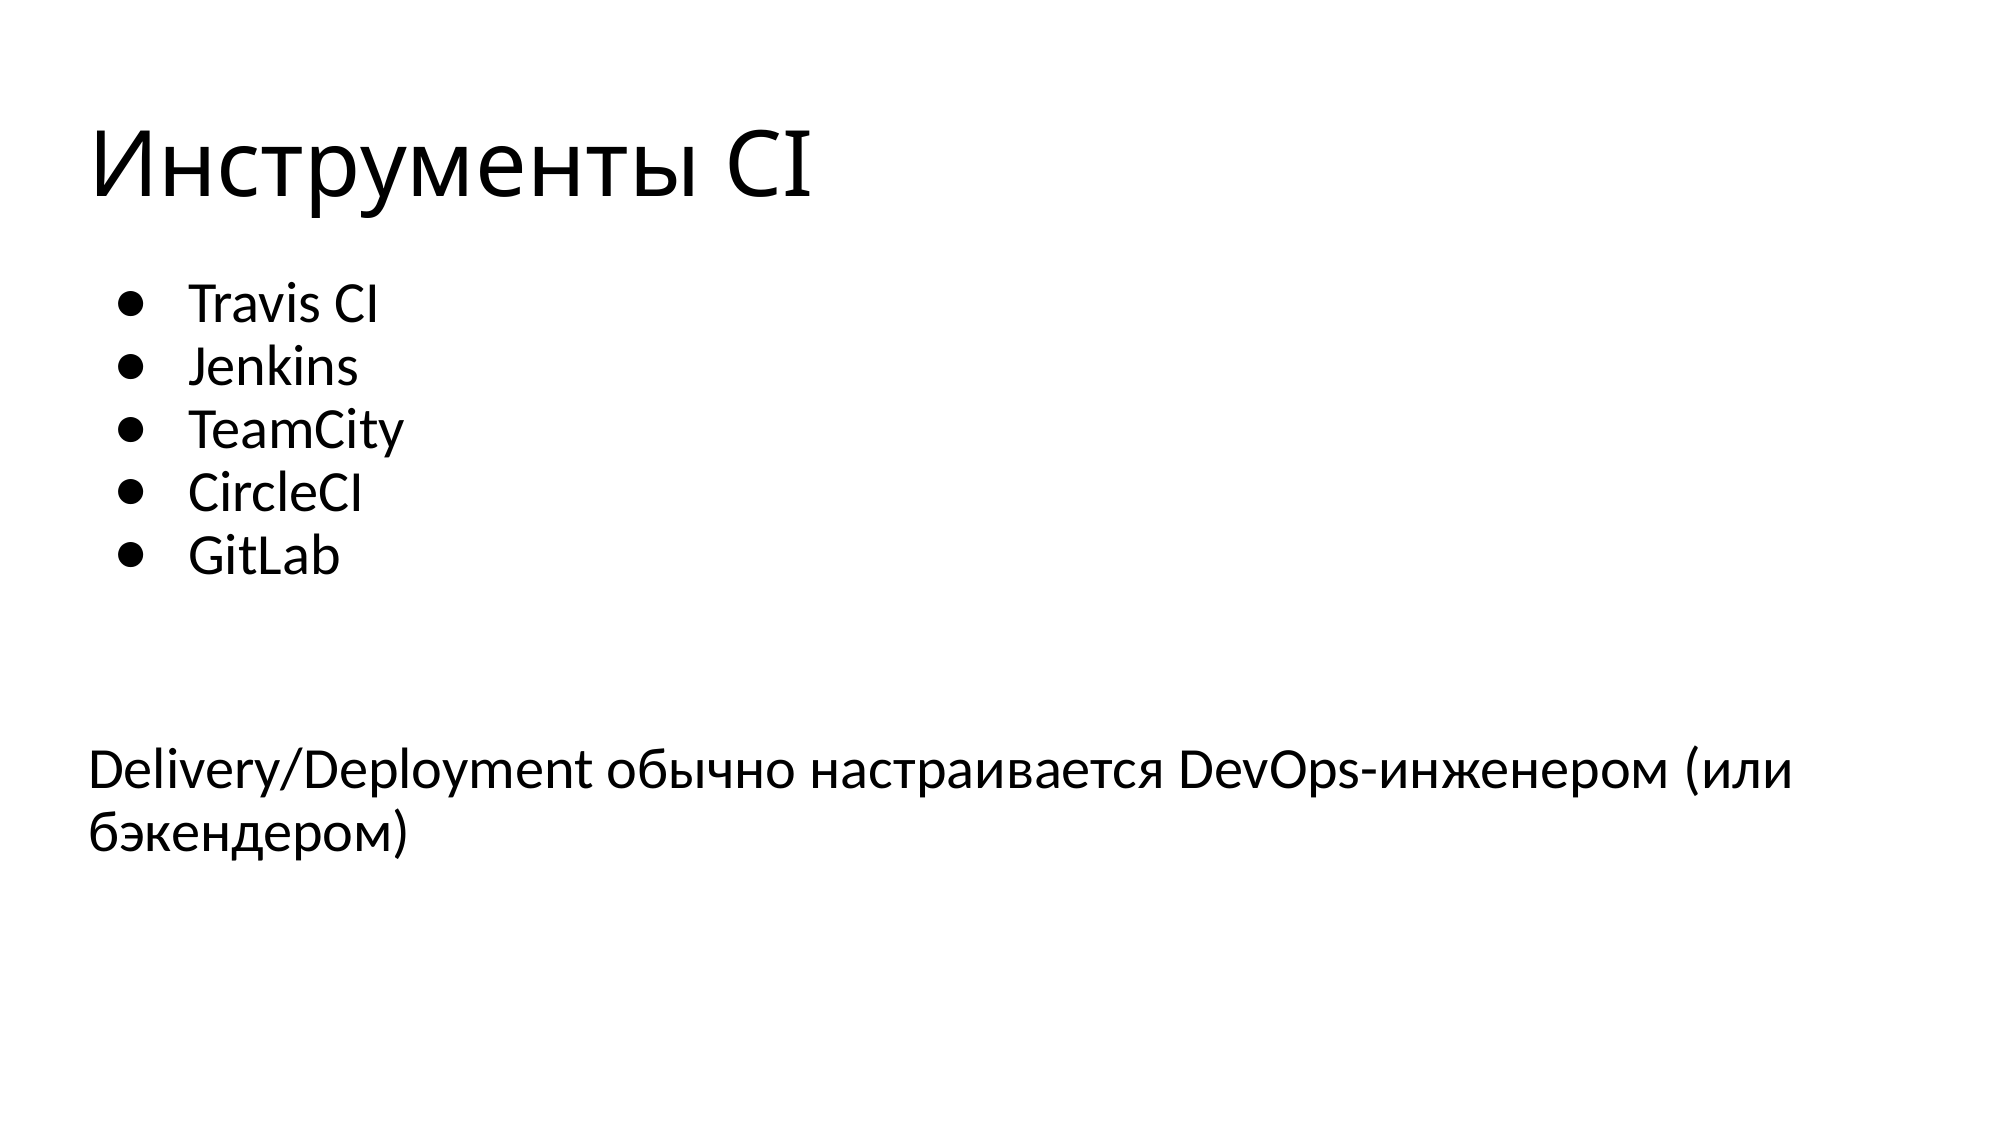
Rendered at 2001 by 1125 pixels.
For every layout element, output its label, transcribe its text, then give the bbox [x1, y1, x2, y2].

list Travis CI Jenkins TeamCity CircleCI GitLab Delivery/Deployment обычно настраивается DevOps-инженером (или бэкендером) [68, 252, 1932, 1000]
title Инструменты CI [68, 97, 1932, 223]
